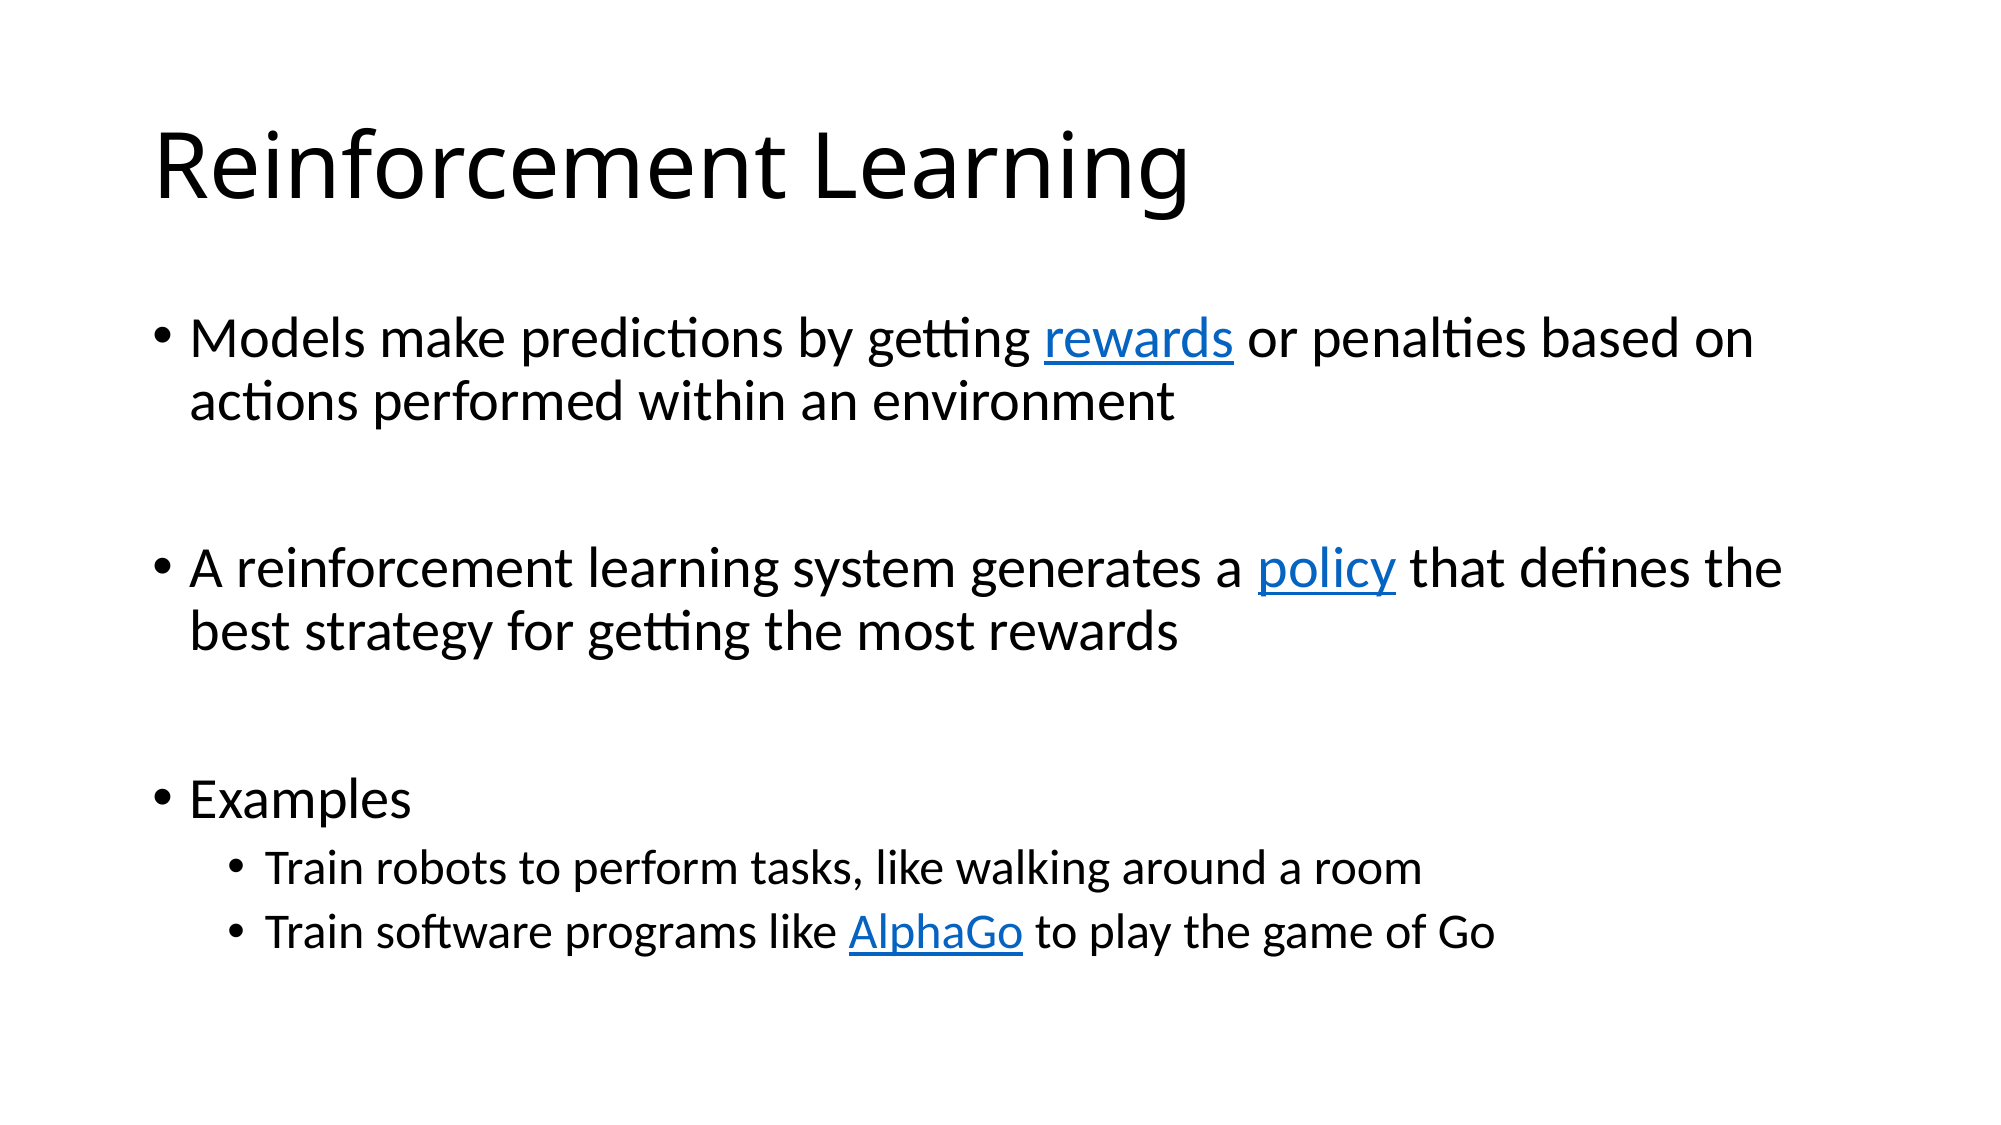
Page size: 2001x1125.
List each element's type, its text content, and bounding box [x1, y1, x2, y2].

title Reinforcement Learning [137, 59, 1863, 278]
list Models make predictions by getting rewards or penalties based on actions performed within an environment A reinforcement learning system generates a policy that defines the best strategy for getting the most rewards Examples Train robots to perform tasks, like walking around a room Train software programs like AlphaGo to play the game of Go [137, 299, 1863, 1014]
